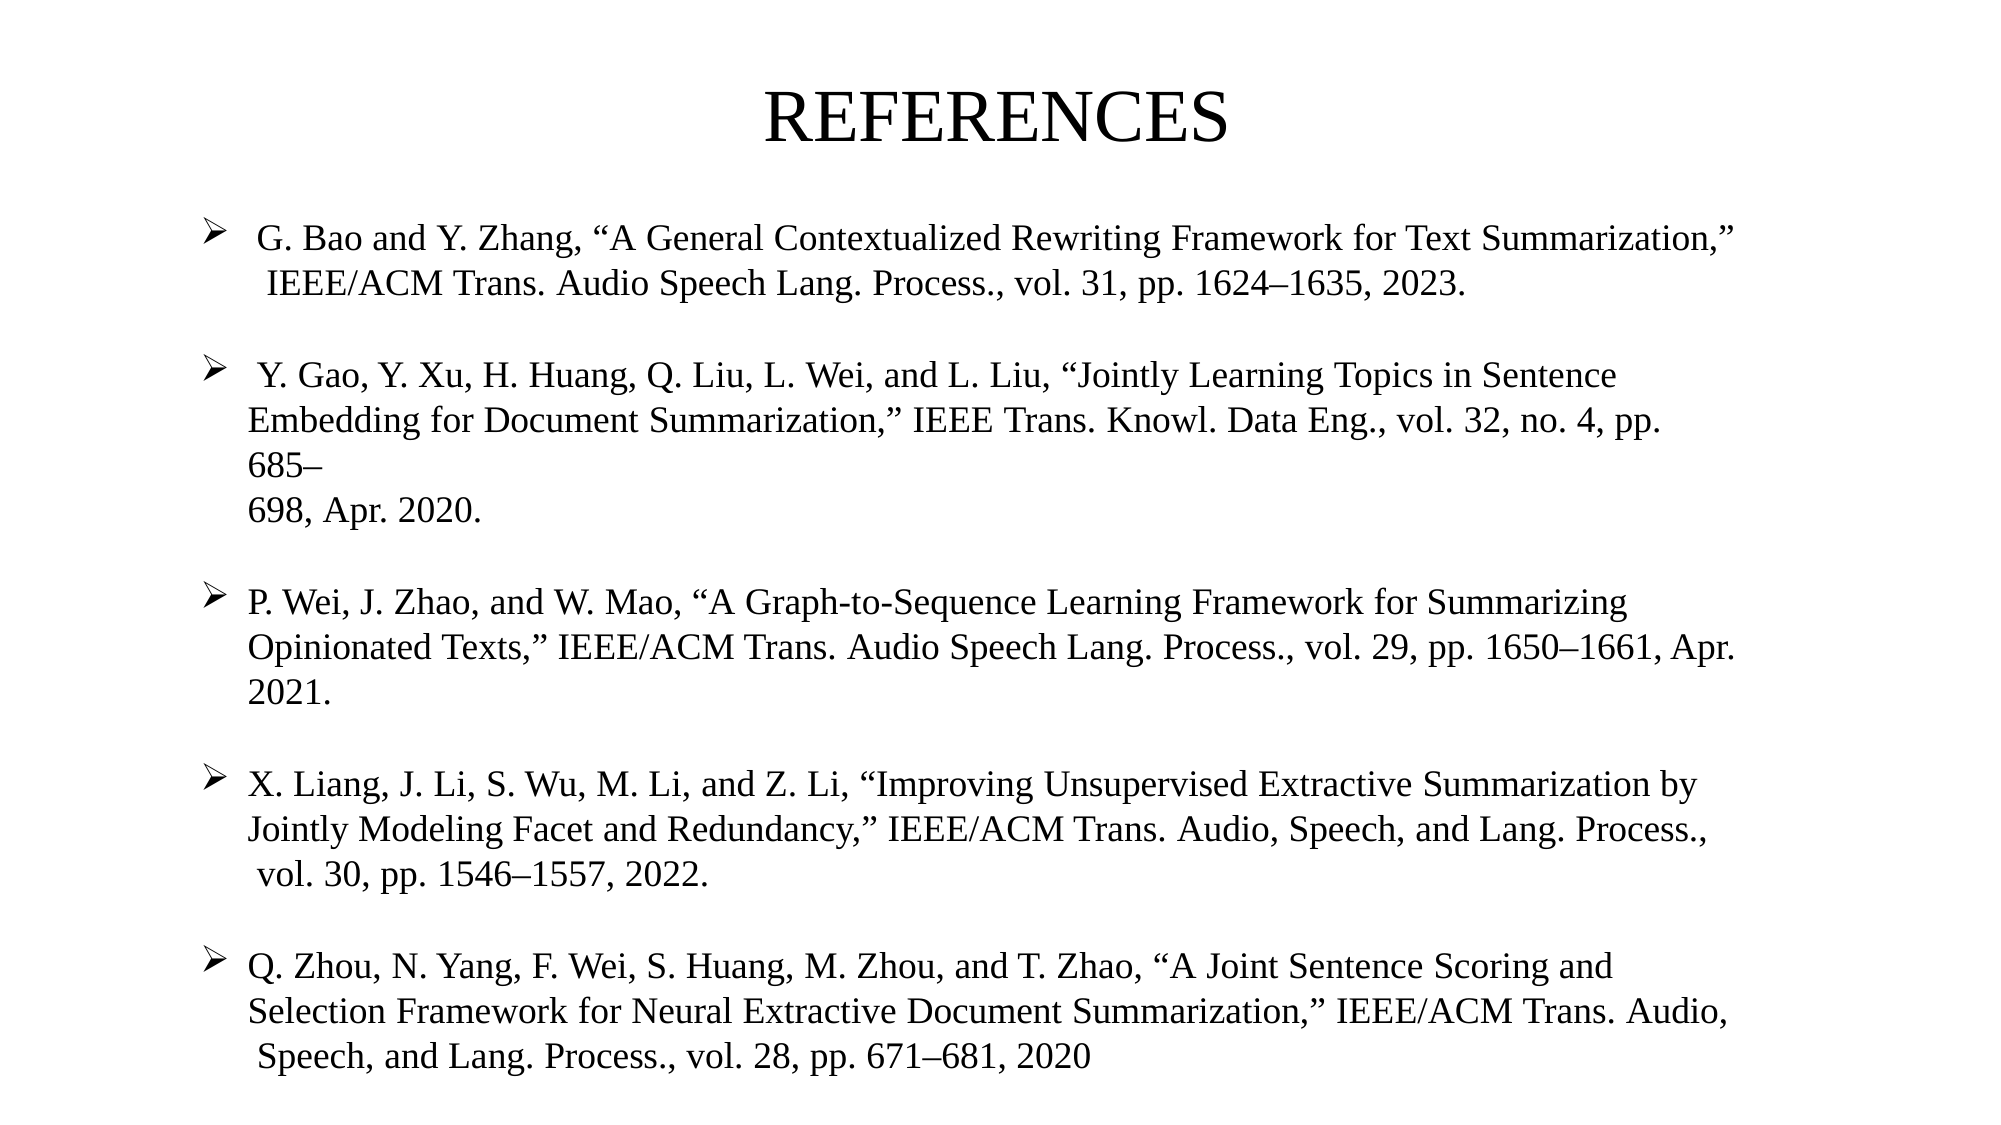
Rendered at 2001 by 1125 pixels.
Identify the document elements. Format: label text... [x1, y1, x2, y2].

title REFERENCES [761, 64, 1235, 211]
text_box G. Bao and Y. Zhang, “A General Contextualized Rewriting Framework for Text Summarization,” IEEE/ACM Trans. Audio Speech Lang. Process., vol. 31, pp. 1624–1635, 2023. Y. Gao, Y. Xu, H. Huang, Q. Liu, L. Wei, and L. Liu, “Jointly Learning Topics in Sentence Embedding for Document Summarization,” IEEE Trans. Knowl. Data Eng., vol. 32, no. 4, pp. 685– 698, Apr. 2020. P. Wei, J. Zhao, and W. Mao, “A Graph-to-Sequence Learning Framework for Summarizing Opinionated Texts,” IEEE/ACM Trans. Audio Speech Lang. Process., vol. 29, pp. 1650–1661, Apr. 2021. X. Liang, J. Li, S. Wu, M. Li, and Z. Li, “Improving Unsupervised Extractive Summarization by Jointly Modeling Facet and Redundancy,” IEEE/ACM Trans. Audio, Speech, and Lang. Process., vol. 30, pp. 1546–1557, 2022. Q. Zhou, N. Yang, F. Wei, S. Huang, M. Zhou, and T. Zhao, “A Joint Sentence Scoring and Selection Framework for Neural Extractive Document Summarization,” IEEE/ACM Trans. Audio, Speech, and Lang. Process., vol. 28, pp. 671–681, 2020 [198, 211, 1748, 1077]
